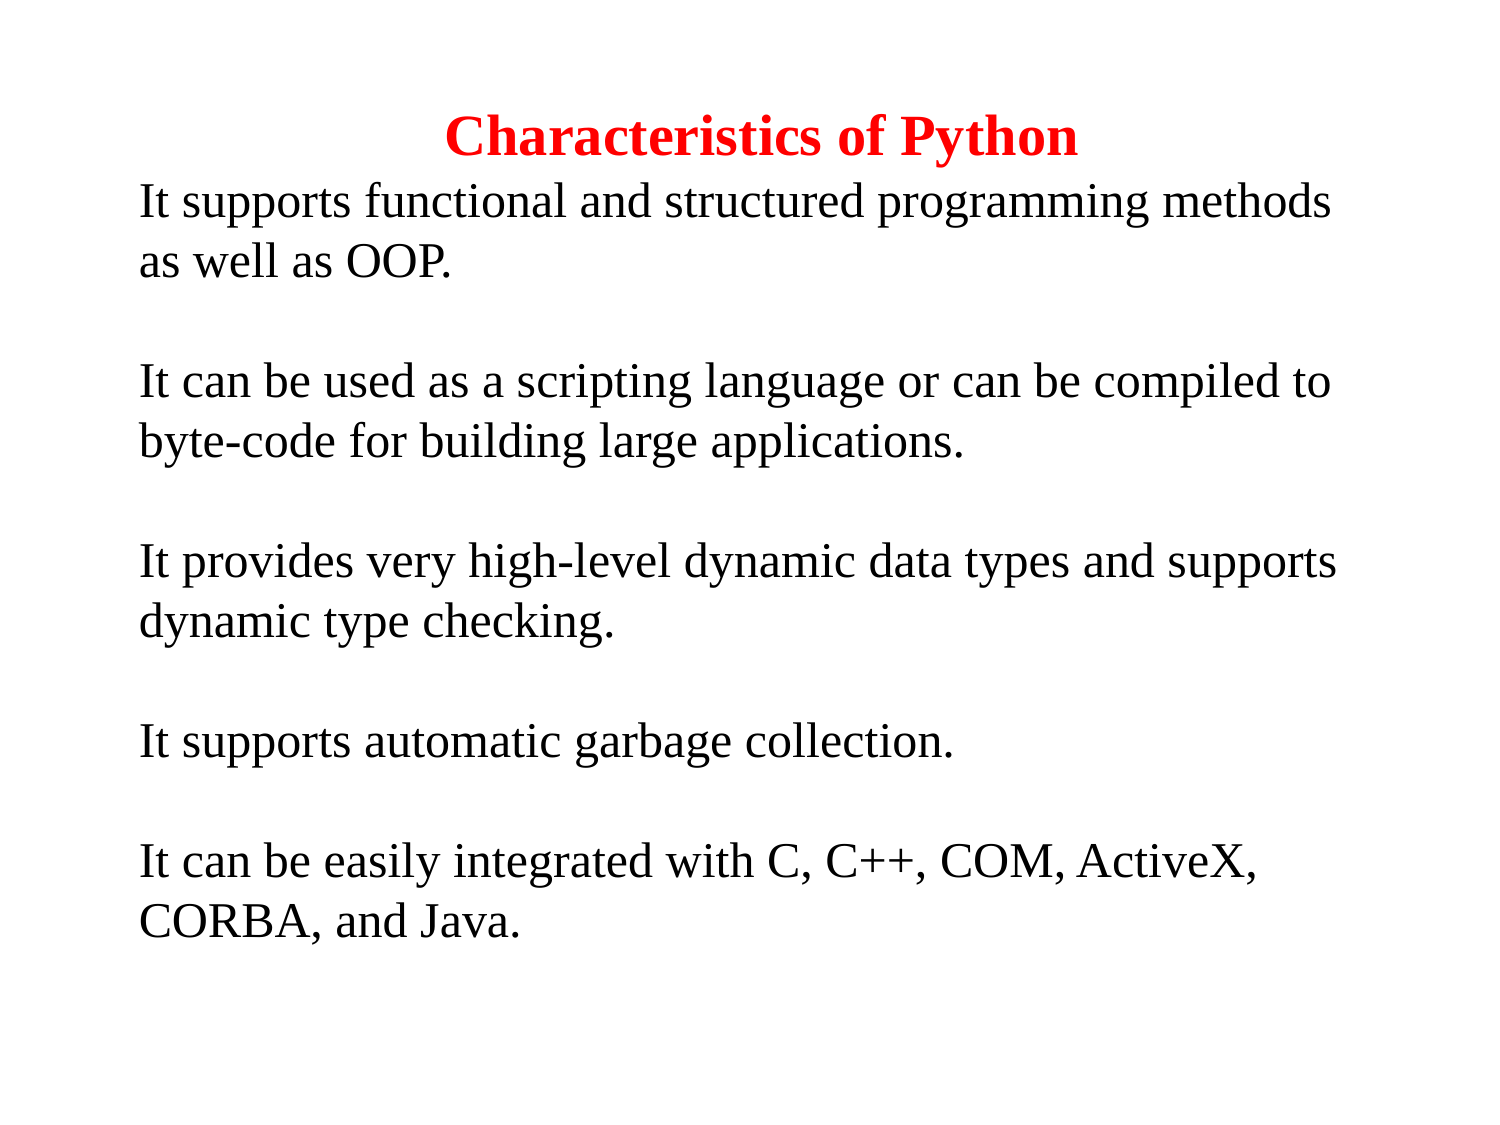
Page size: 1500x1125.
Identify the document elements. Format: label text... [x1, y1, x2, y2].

text_box Characteristics of Python It supports functional and structured programming methods as well as OOP. It can be used as a scripting language or can be compiled to byte-code for building large applications. It provides very high-level dynamic data types and supports dynamic type checking. It supports automatic garbage collection. It can be easily integrated with C, C++, COM, ActiveX, CORBA, and Java. [123, 90, 1400, 955]
